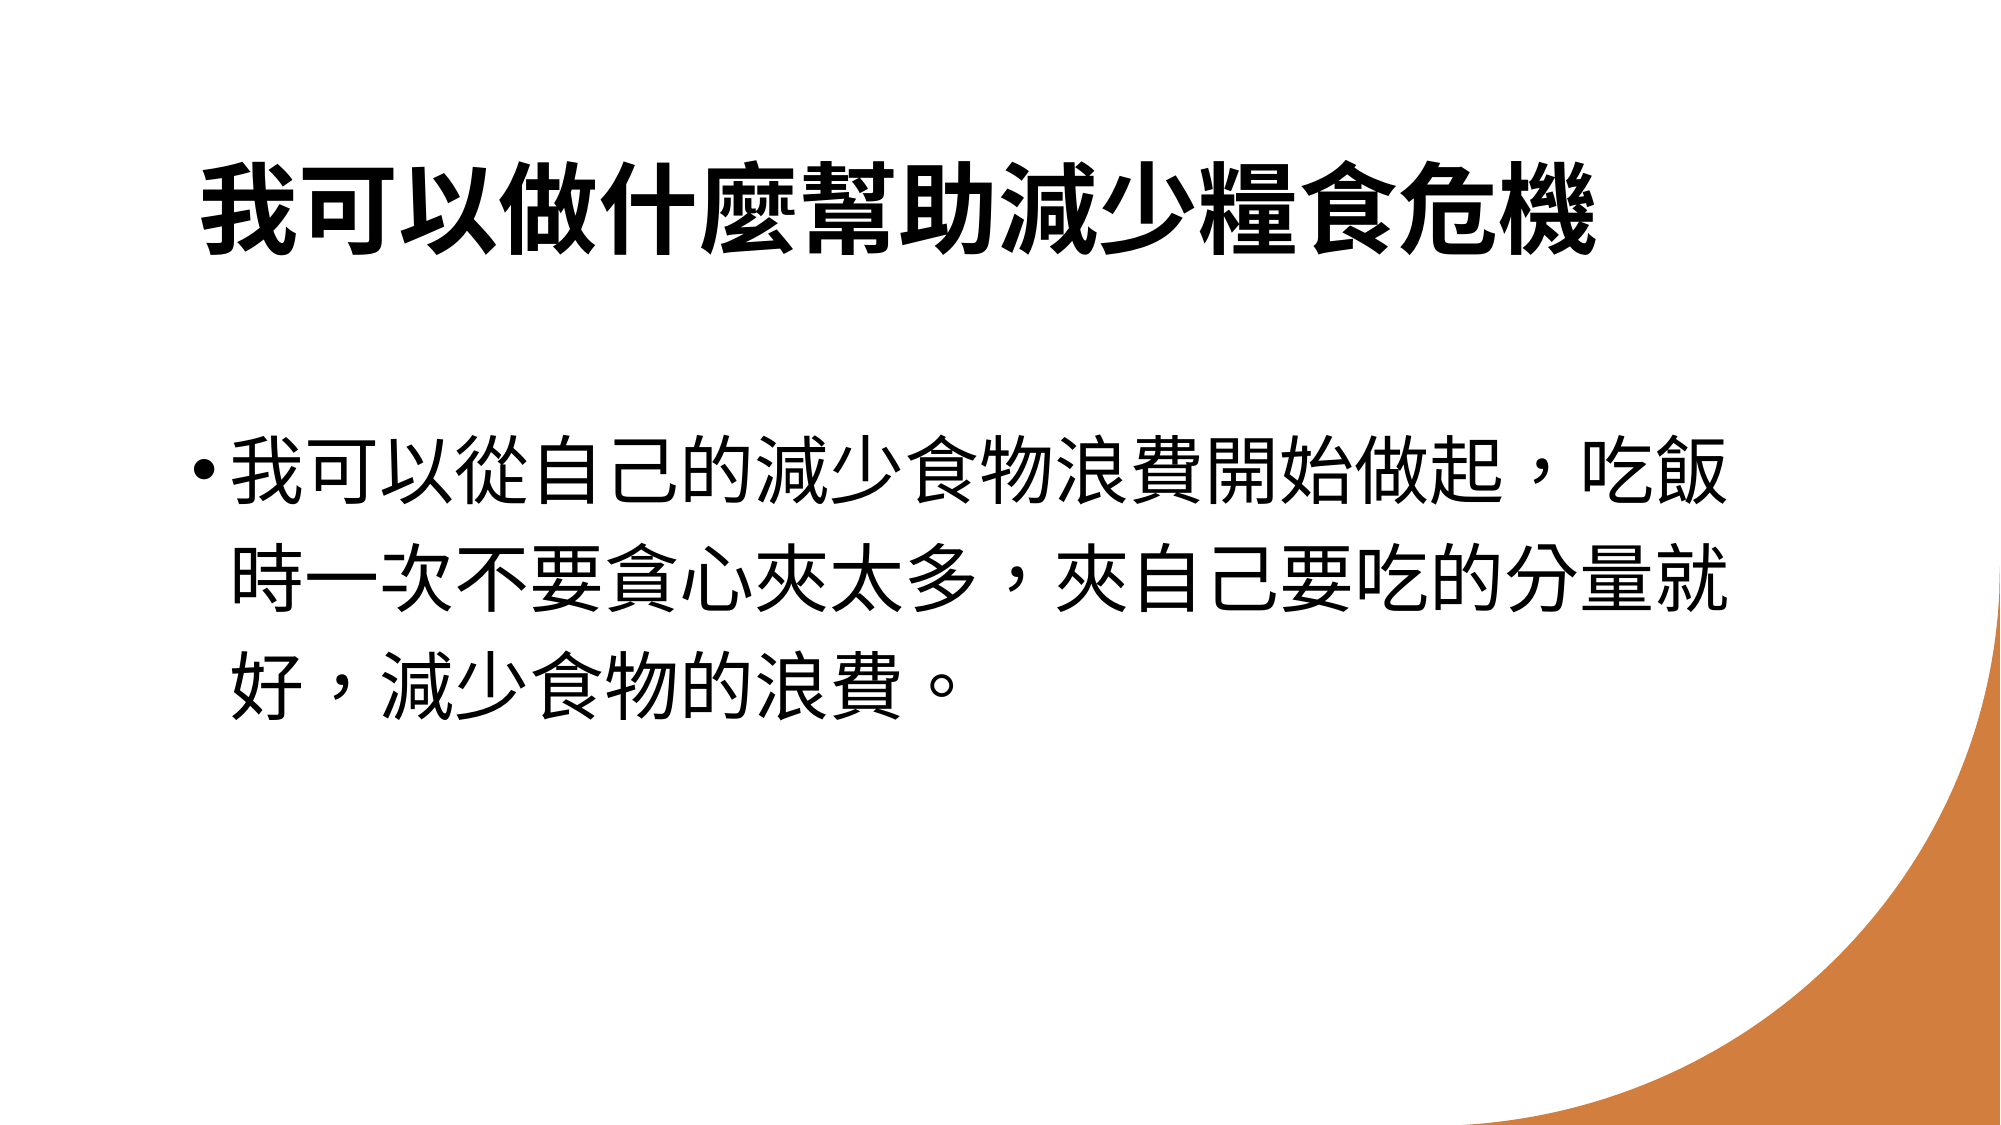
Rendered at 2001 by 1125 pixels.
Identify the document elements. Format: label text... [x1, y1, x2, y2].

list 我可以從自己的減少食物浪費開始做起，吃飯時一次不要貪心夾太多，夾自己要吃的分量就好，減少食物的浪費。 [176, 398, 1809, 975]
title 我可以做什麼幫助減少糧食危機 [183, 26, 1817, 275]
